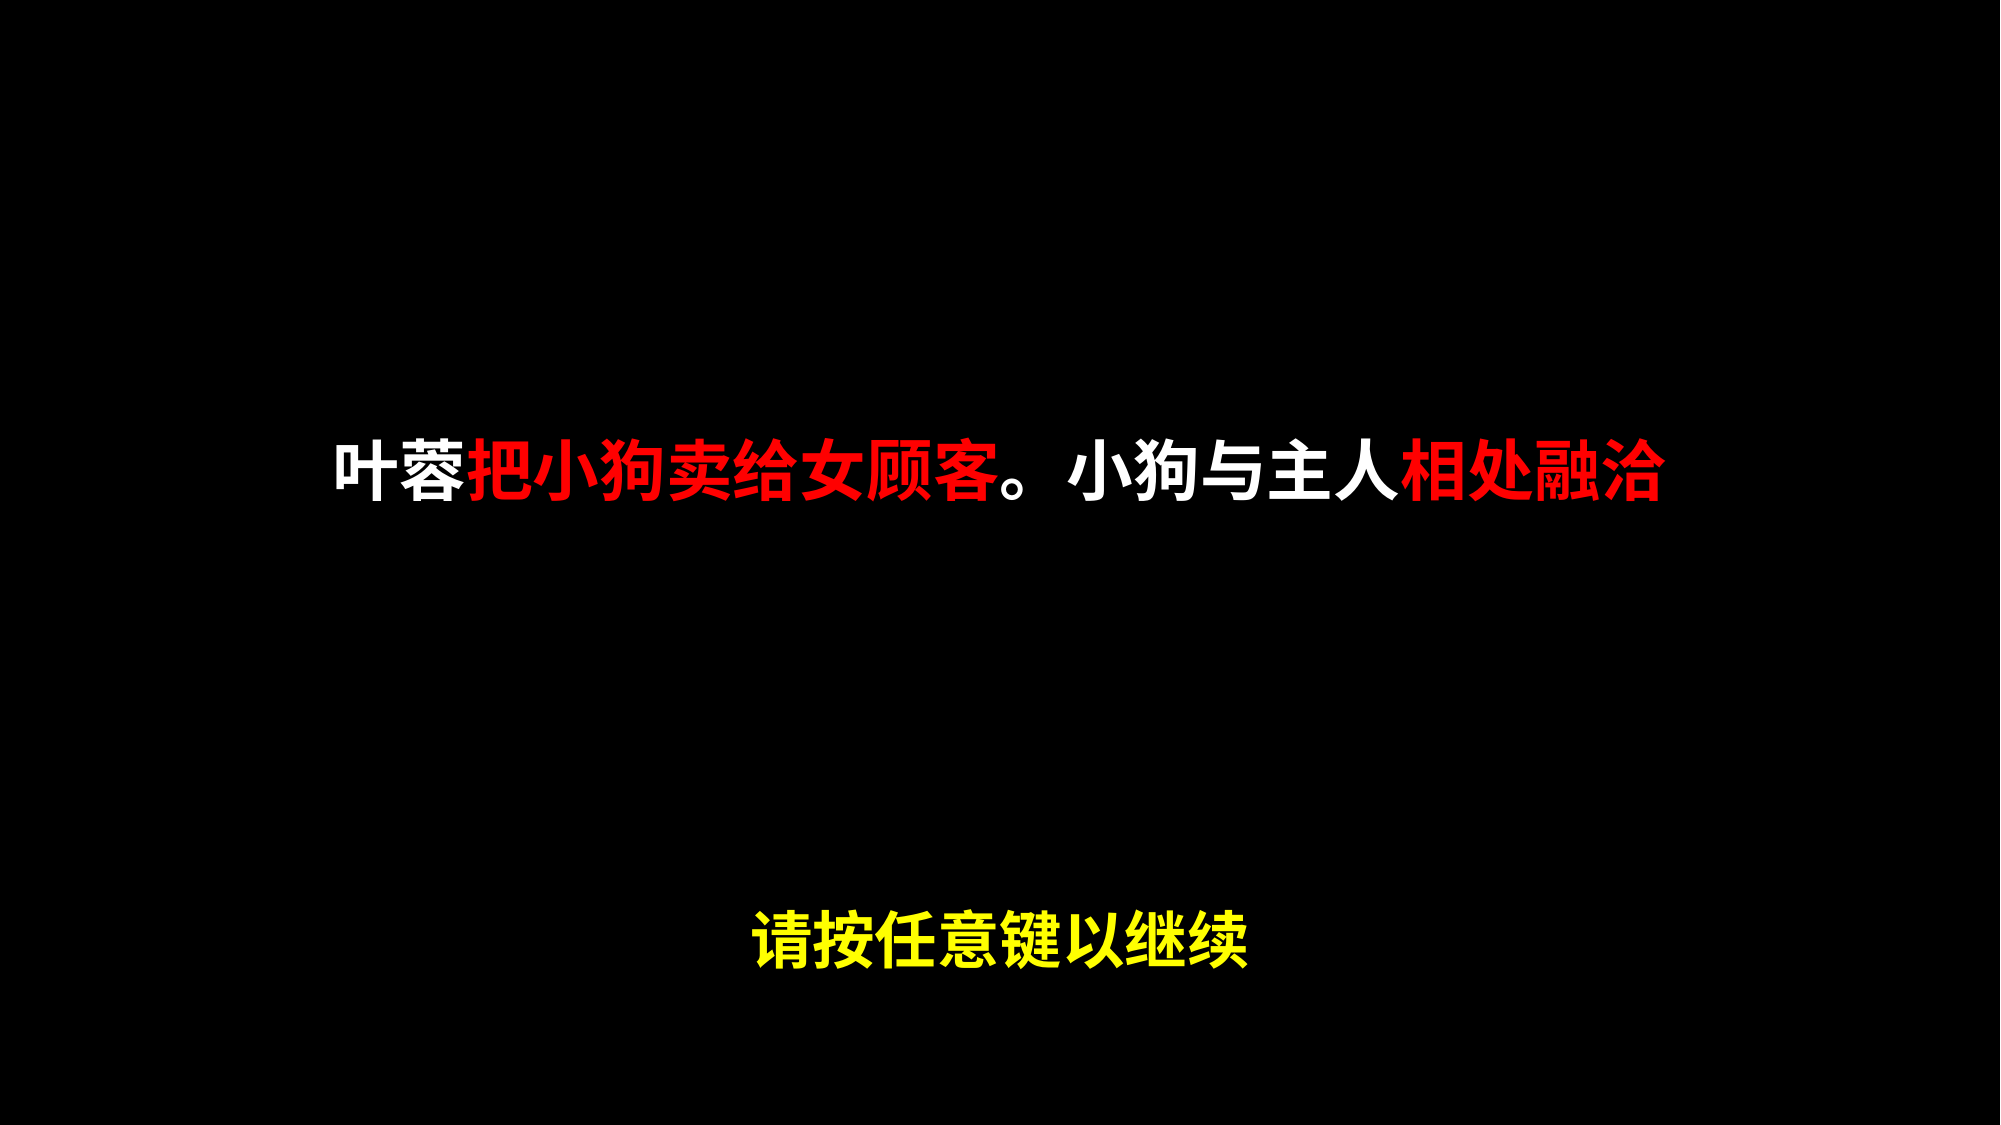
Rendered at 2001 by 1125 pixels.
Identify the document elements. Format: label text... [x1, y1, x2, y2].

text_box 请按任意键以继续 [500, 893, 1500, 984]
title 叶蓉把小狗卖给女顾客。小狗与主人相处融洽 [250, 125, 1750, 518]
